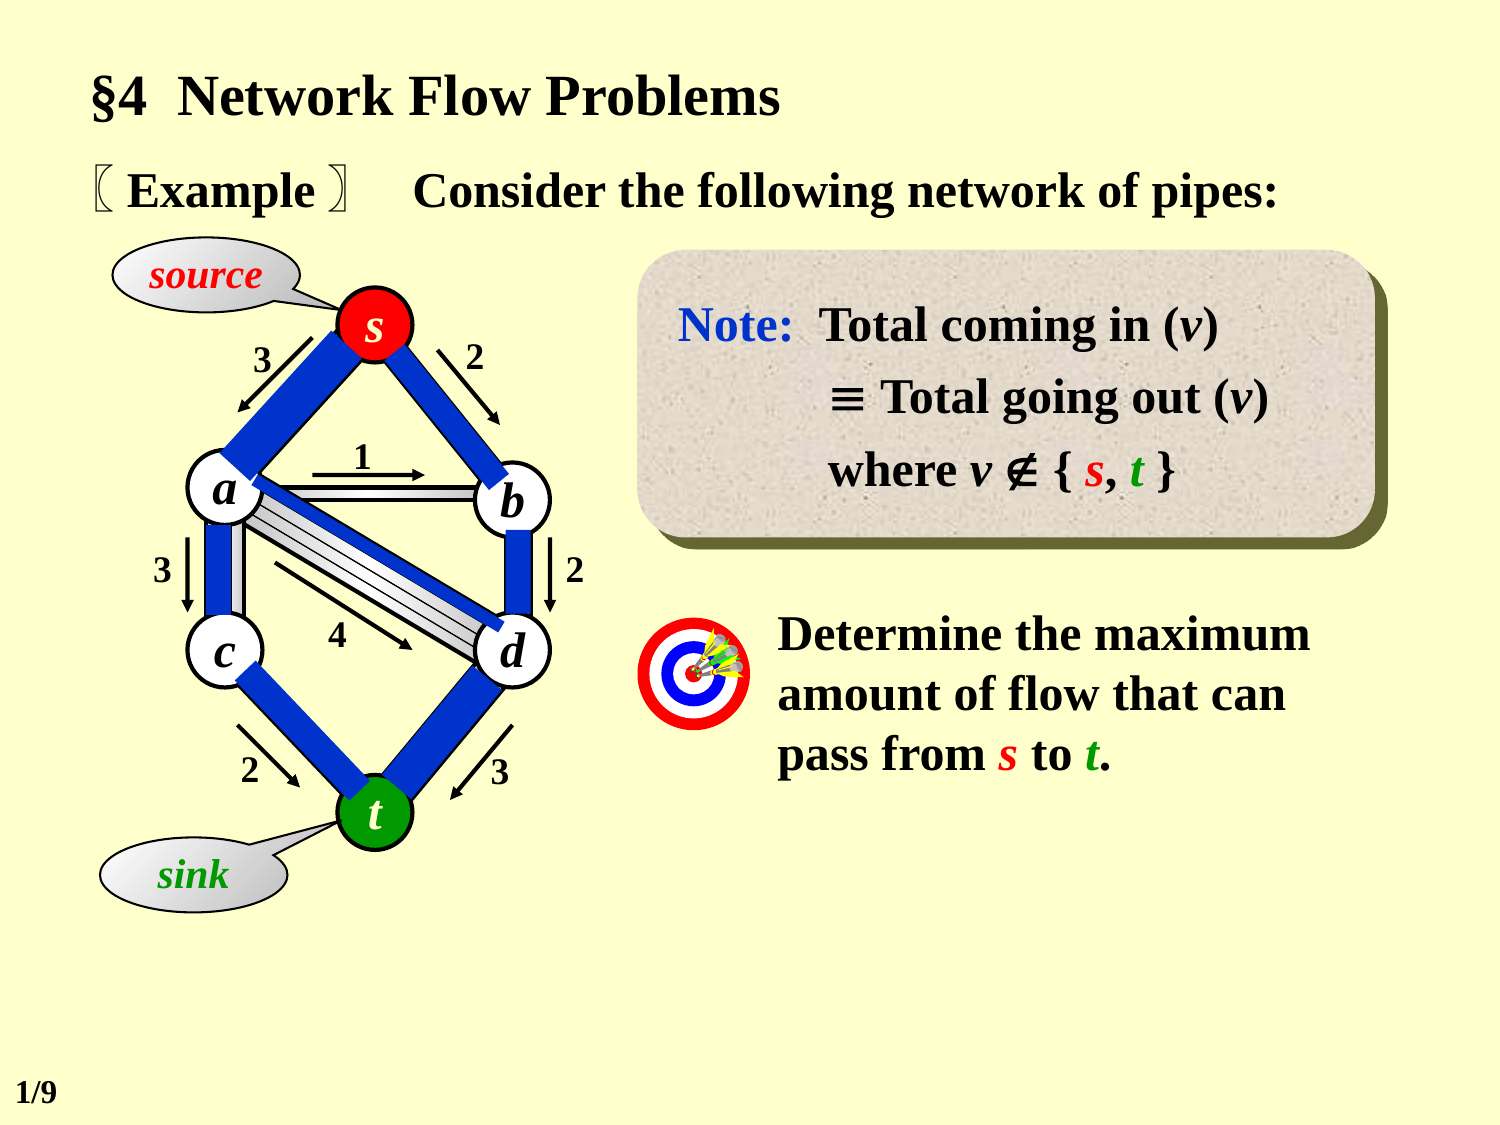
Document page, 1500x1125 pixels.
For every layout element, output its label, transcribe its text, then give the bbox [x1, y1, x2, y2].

text_box source [112, 237, 300, 290]
text_box 〖Example〗 Consider the following network of pipes: [50, 149, 1350, 225]
text_box §4 Network Flow Problems [74, 50, 900, 135]
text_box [205, 524, 531, 616]
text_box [269, 322, 460, 501]
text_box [124, 287, 613, 851]
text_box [287, 647, 462, 814]
text_box Note: Total coming in (v)  Total going out (v) where v  { s, t } [637, 249, 1375, 538]
text_box sink [99, 852, 288, 913]
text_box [637, 592, 1338, 788]
text_box 1/9 [0, 1062, 125, 1118]
